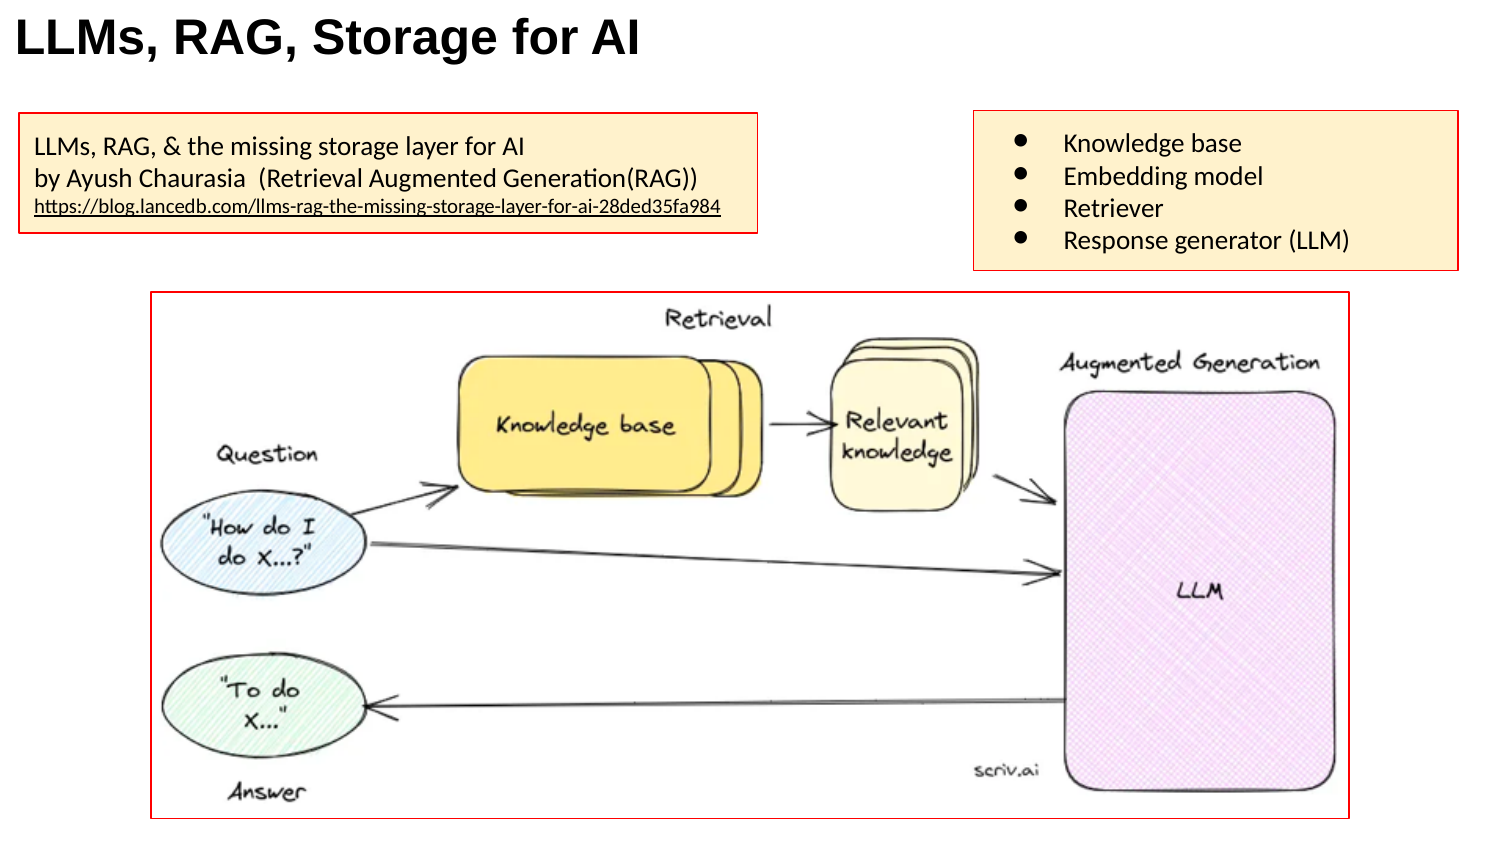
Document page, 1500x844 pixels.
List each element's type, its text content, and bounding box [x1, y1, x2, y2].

text_box Knowledge base Embedding model Retriever Response generator (LLM) [973, 110, 1458, 271]
text_box LLMs, RAG, & the missing storage layer for AI by Ayush Chaurasia (Retrieval Augmented Generation(RAG)) https://blog.lancedb.com/llms-rag-the-missing-storage-layer-for-ai-28ded35fa984 [19, 113, 758, 234]
picture [151, 292, 1349, 819]
text_box LLMs, RAG, Storage for AI [0, 0, 763, 72]
